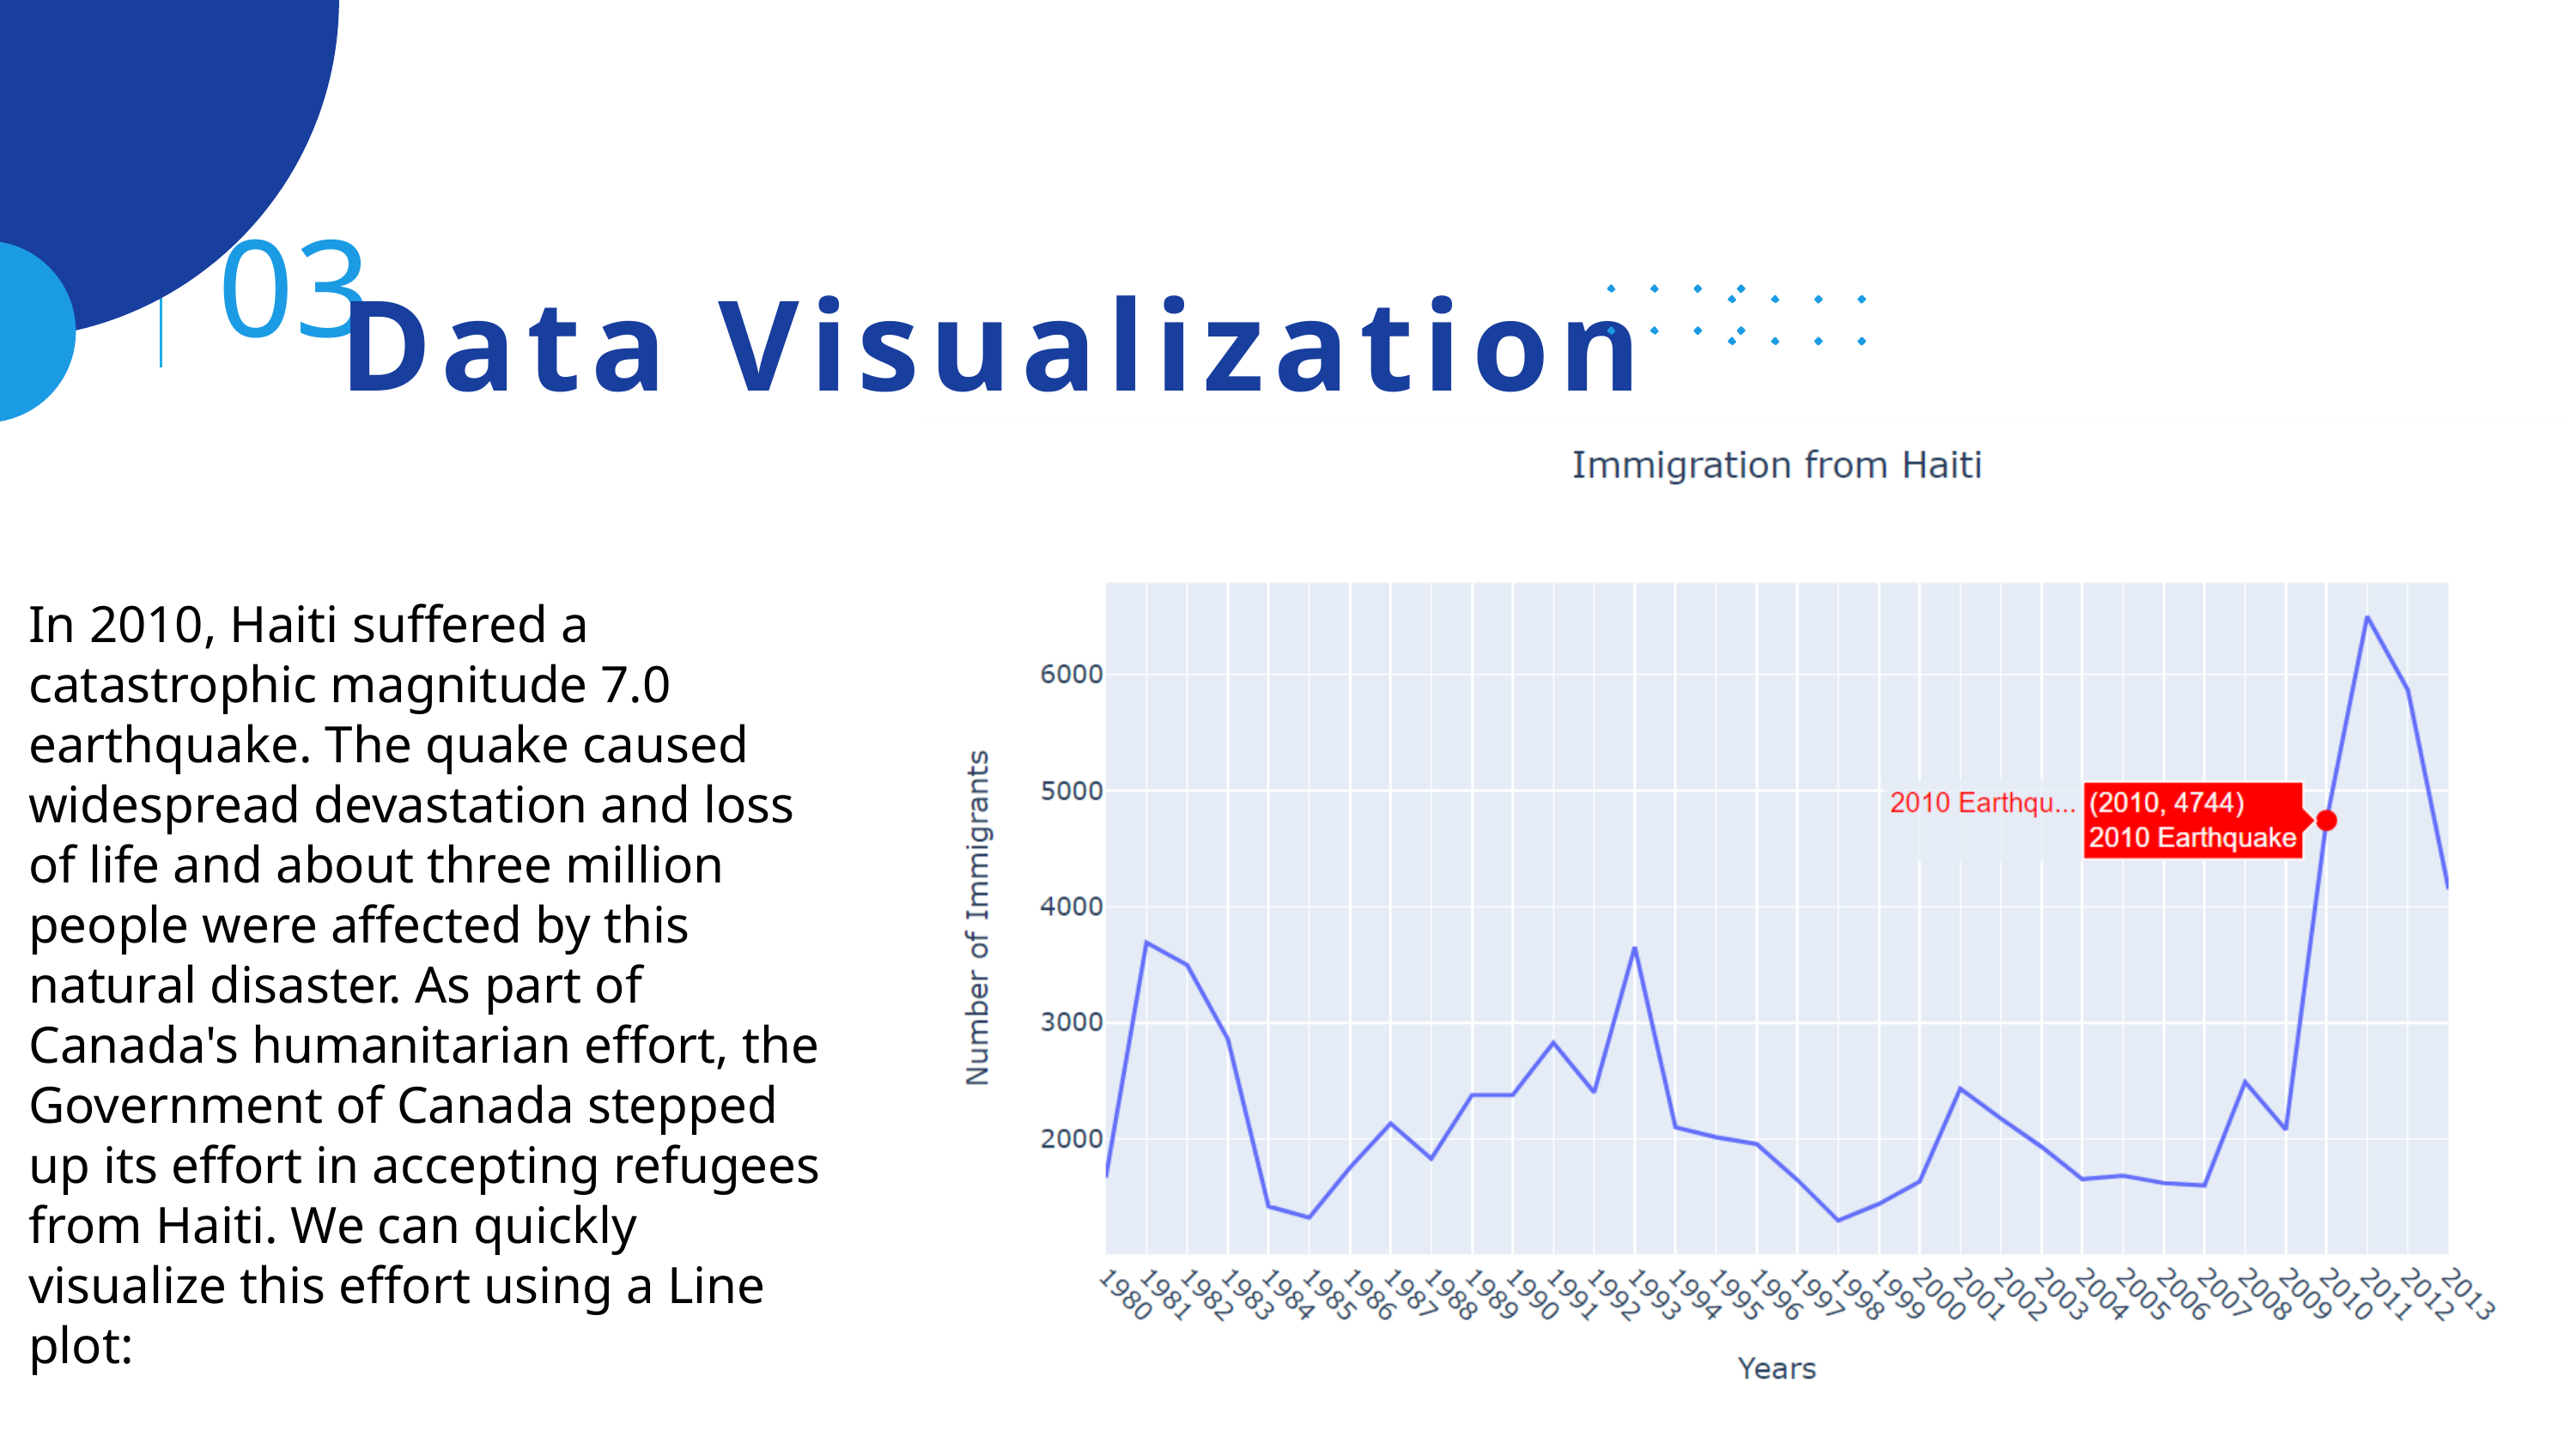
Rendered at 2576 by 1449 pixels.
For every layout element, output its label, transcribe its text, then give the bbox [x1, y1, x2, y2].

text_box [1771, 336, 1780, 346]
text_box [1607, 326, 1616, 335]
text_box [1693, 326, 1703, 335]
text_box [1650, 284, 1659, 293]
text_box [1736, 326, 1746, 335]
text_box [1857, 294, 1867, 304]
text_box [1771, 294, 1780, 304]
text_box [1814, 336, 1823, 346]
title 03 [343, 160, 2270, 404]
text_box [0, 0, 340, 422]
text_box [1857, 336, 1867, 346]
picture [925, 419, 2566, 1390]
text_box In 2010, Haiti suffered a catastrophic magnitude 7.0 earthquake. The quake caused widespread devastation and loss of life and about three million people were affected by this natural disaster. As part of Canada's humanitarian effort, the Government of Canada stepped up its effort in accepting refugees from Haiti. We can quickly visualize this effort using a Line plot: [15, 586, 848, 1380]
text_box [1736, 284, 1746, 293]
text_box Data Visualization [343, 264, 1686, 416]
text_box [1814, 294, 1823, 304]
text_box [1693, 284, 1703, 293]
text_box [1728, 336, 1736, 346]
text_box [1607, 284, 1616, 293]
text_box [1728, 294, 1736, 304]
text_box [1650, 326, 1659, 335]
